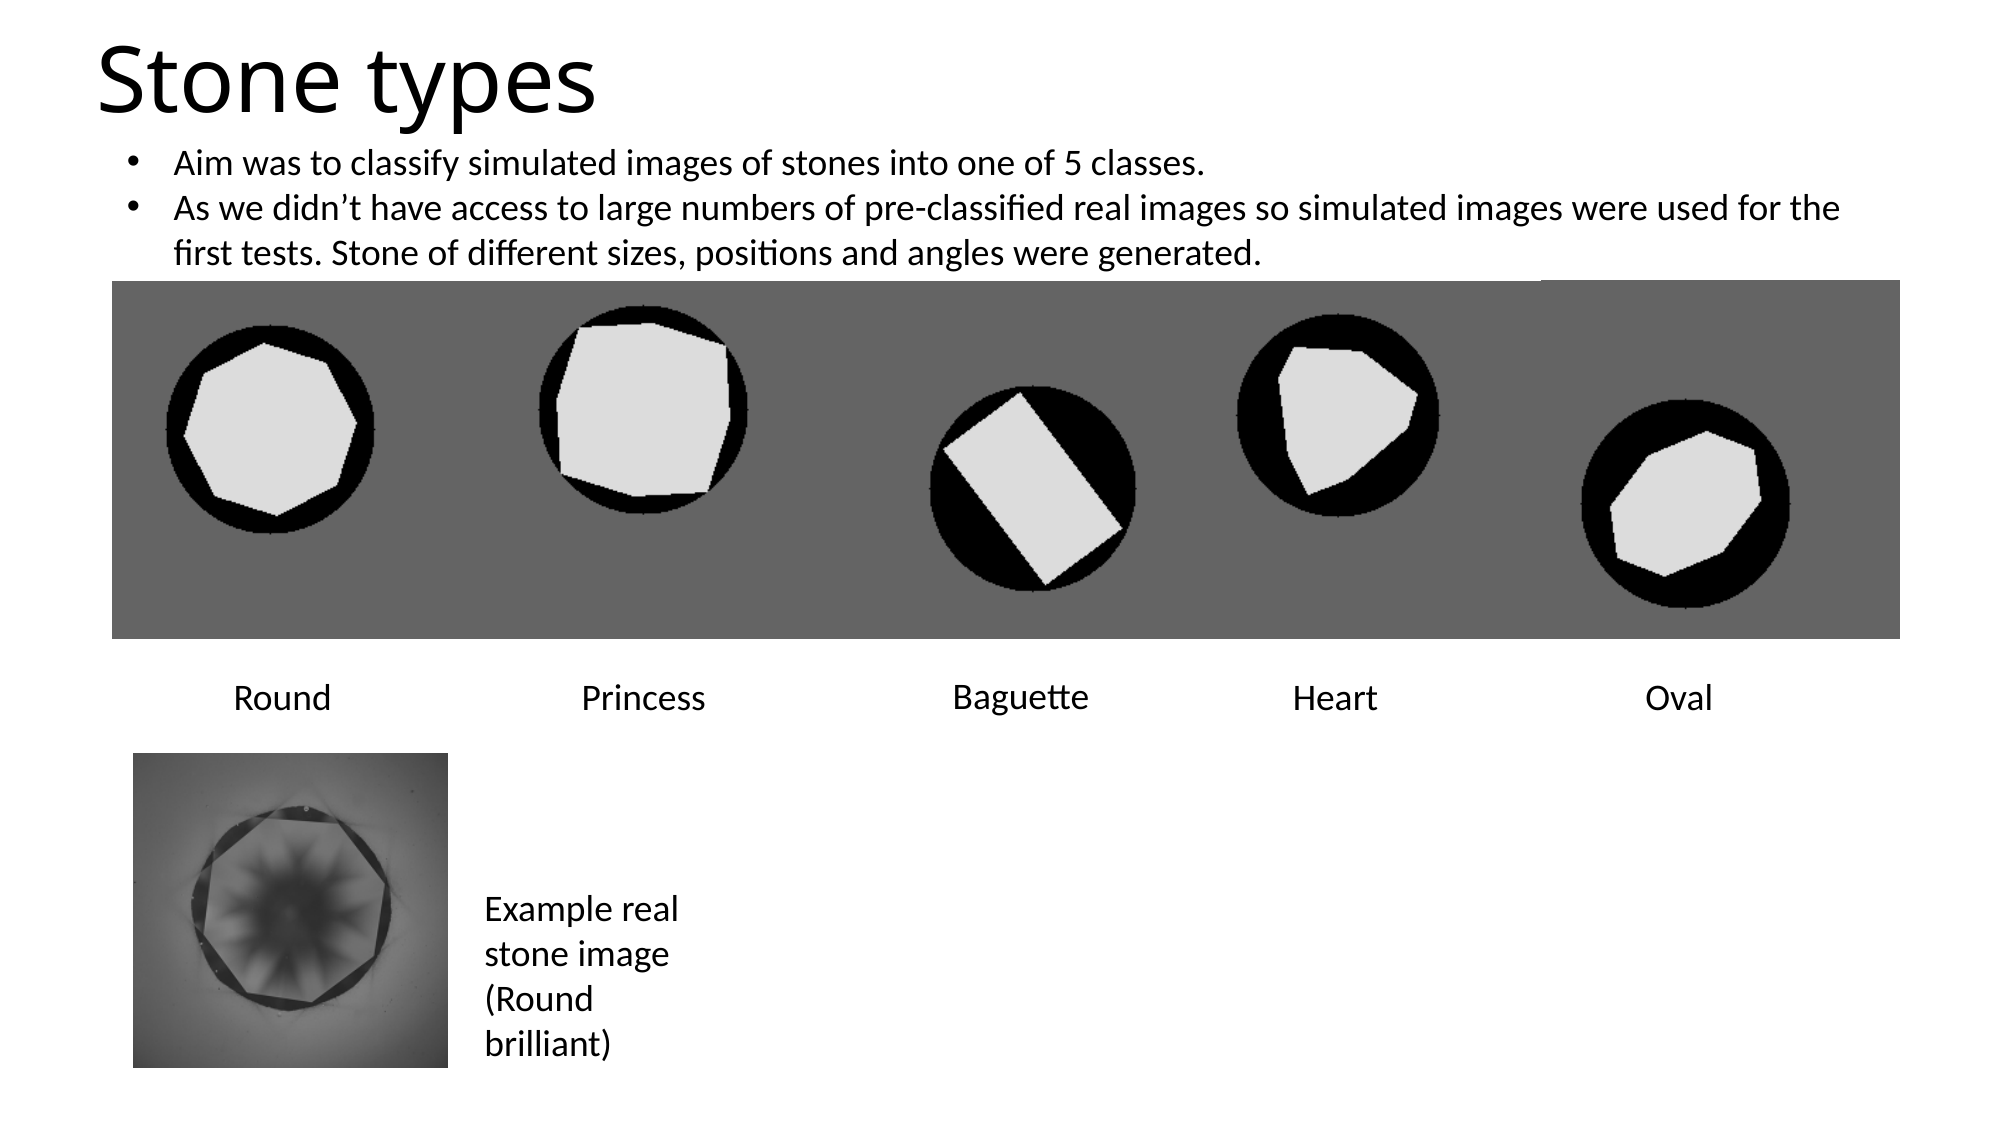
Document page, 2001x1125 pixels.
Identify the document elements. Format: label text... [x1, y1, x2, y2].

title Stone types [81, 22, 1807, 144]
text_box Oval [1630, 665, 1775, 725]
text_box Round [218, 665, 363, 726]
picture [133, 753, 448, 1068]
text_box Heart [1278, 665, 1423, 726]
text_box Aim was to classify simulated images of stones into one of 5 classes. As we didn’t have access to large numbers of pre-classified real images so simulated images were used for the first tests. Stone of different sizes, positions and angles were generated. [112, 130, 1895, 281]
text_box Example real stone image (Round brilliant) [469, 876, 695, 1071]
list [827, 281, 1184, 639]
text_box Baguette [937, 664, 1125, 725]
picture [111, 281, 827, 639]
picture [1184, 280, 1900, 639]
text_box Princess [566, 665, 730, 725]
